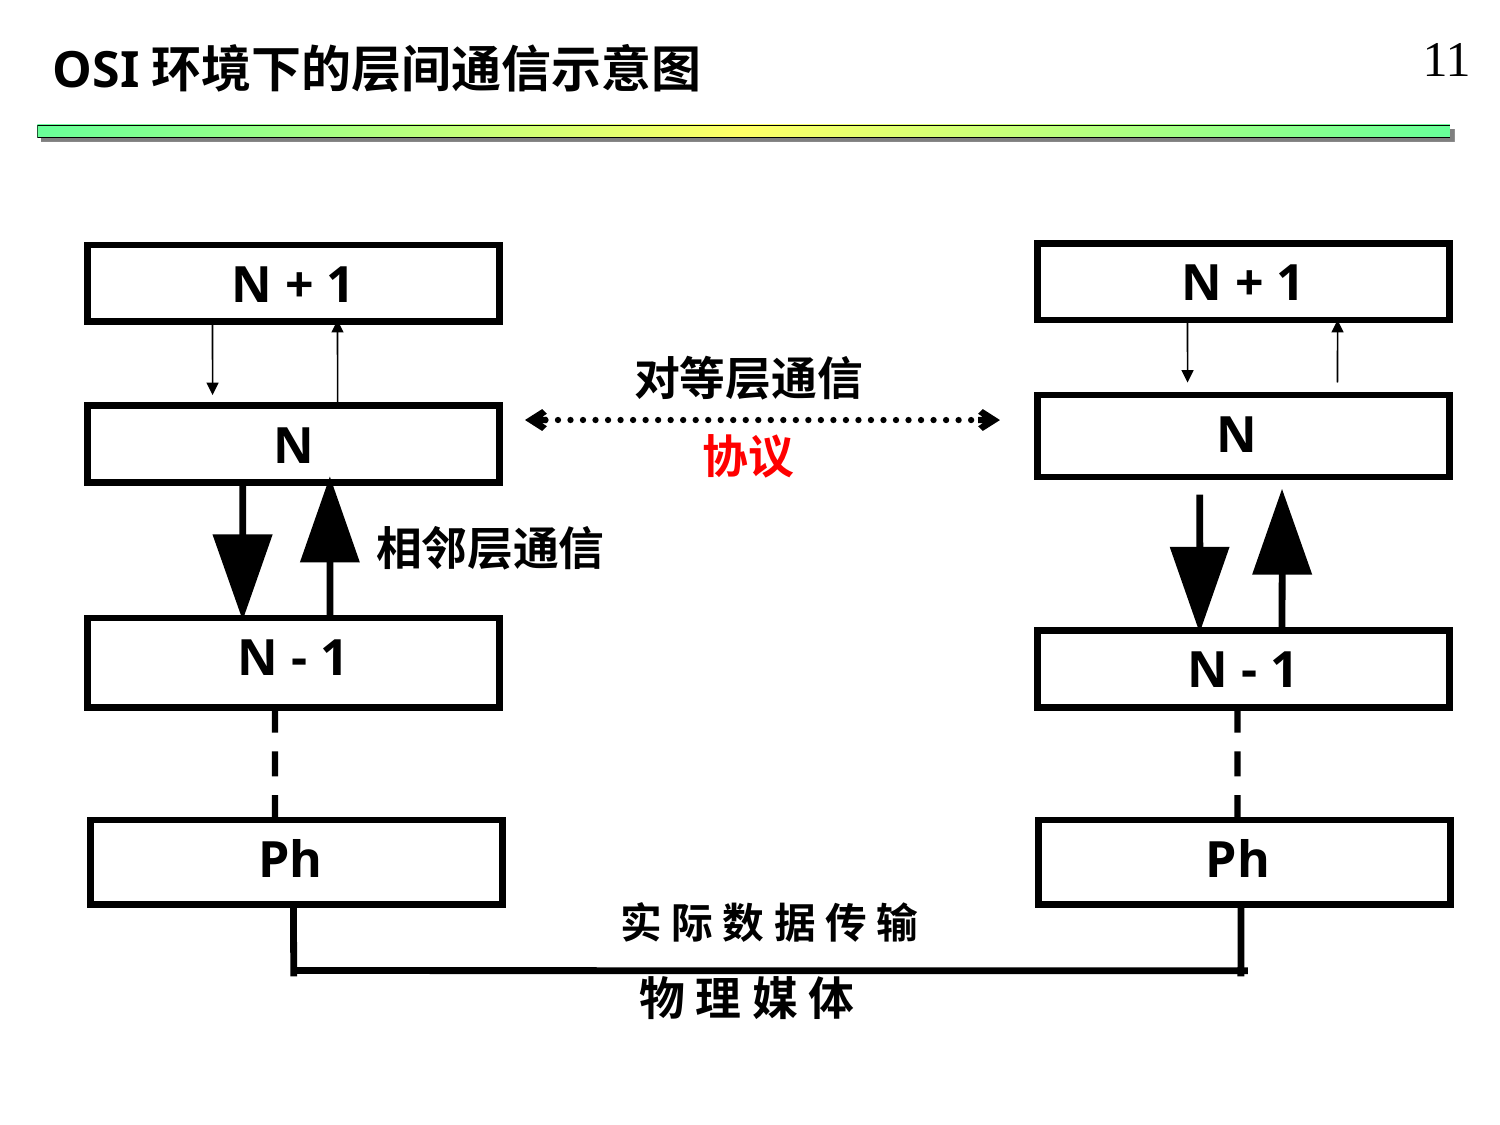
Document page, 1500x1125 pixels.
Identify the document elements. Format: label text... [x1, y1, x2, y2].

text_box [37, 124, 1450, 138]
text_box 11 [1407, 19, 1486, 94]
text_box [87, 242, 1451, 1026]
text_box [49, 37, 691, 98]
